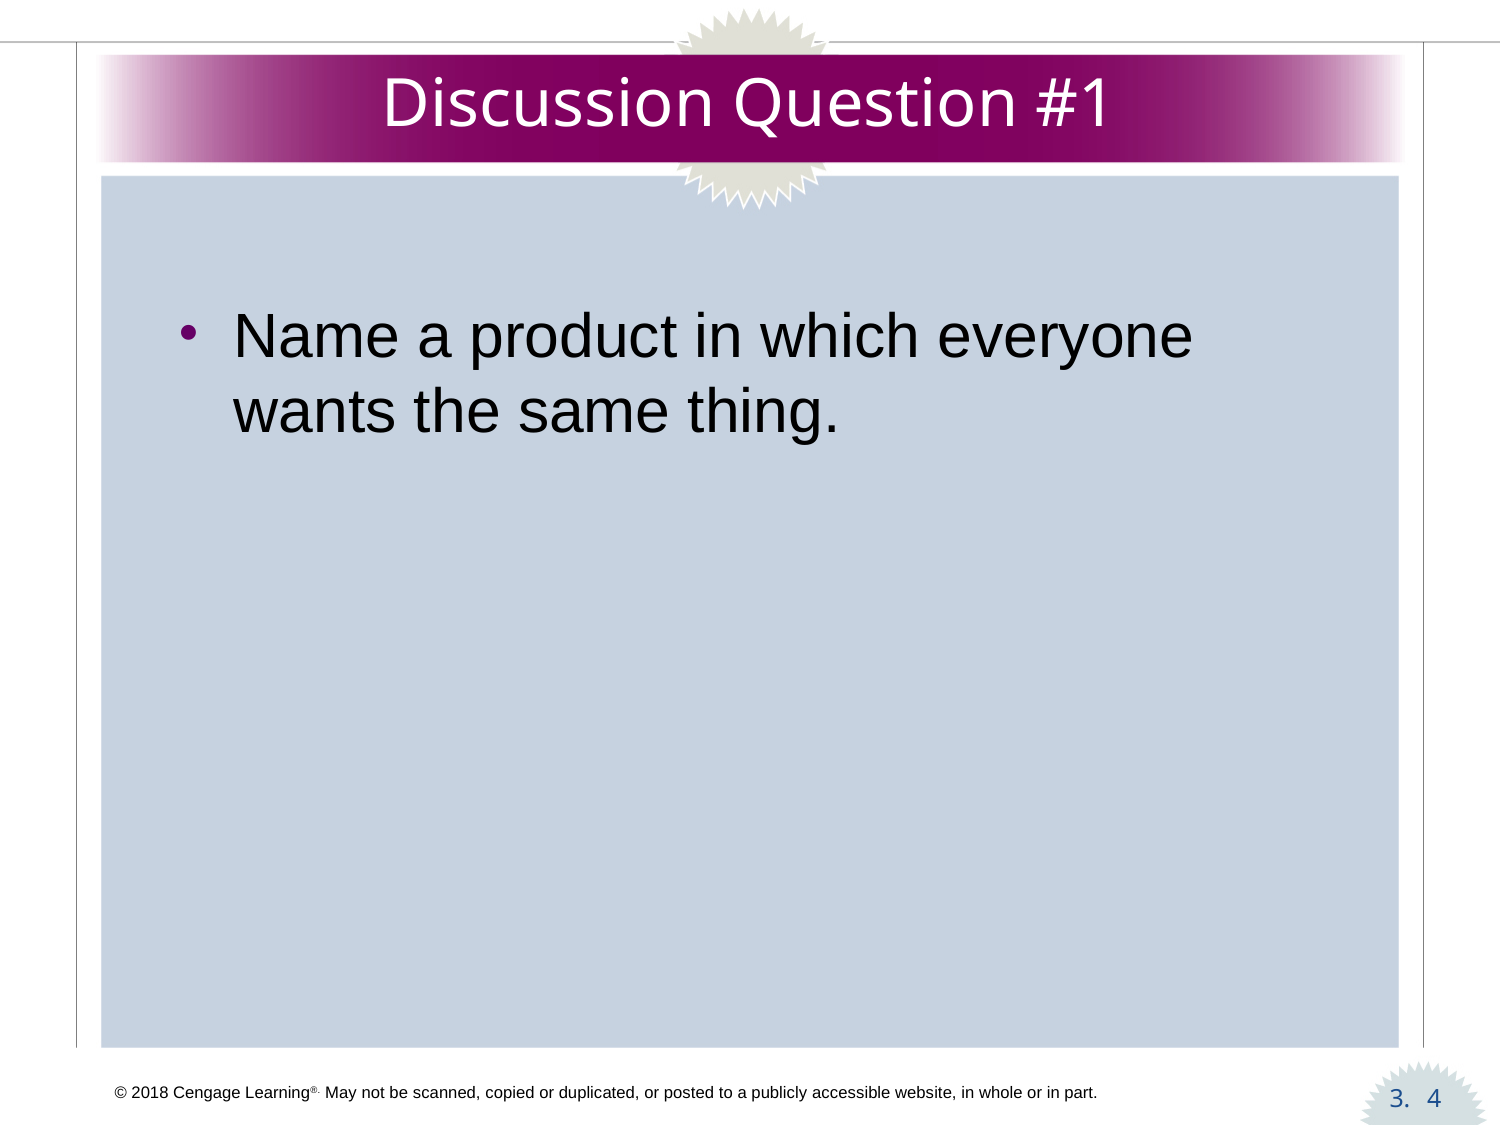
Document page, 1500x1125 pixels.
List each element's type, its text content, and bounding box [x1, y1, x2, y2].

list Name a product in which everyone wants the same thing. [162, 287, 1388, 1001]
picture [0, 0, 1500, 1125]
text_box 4 [1412, 1074, 1475, 1125]
title Discussion Question #1 [99, 49, 1401, 151]
